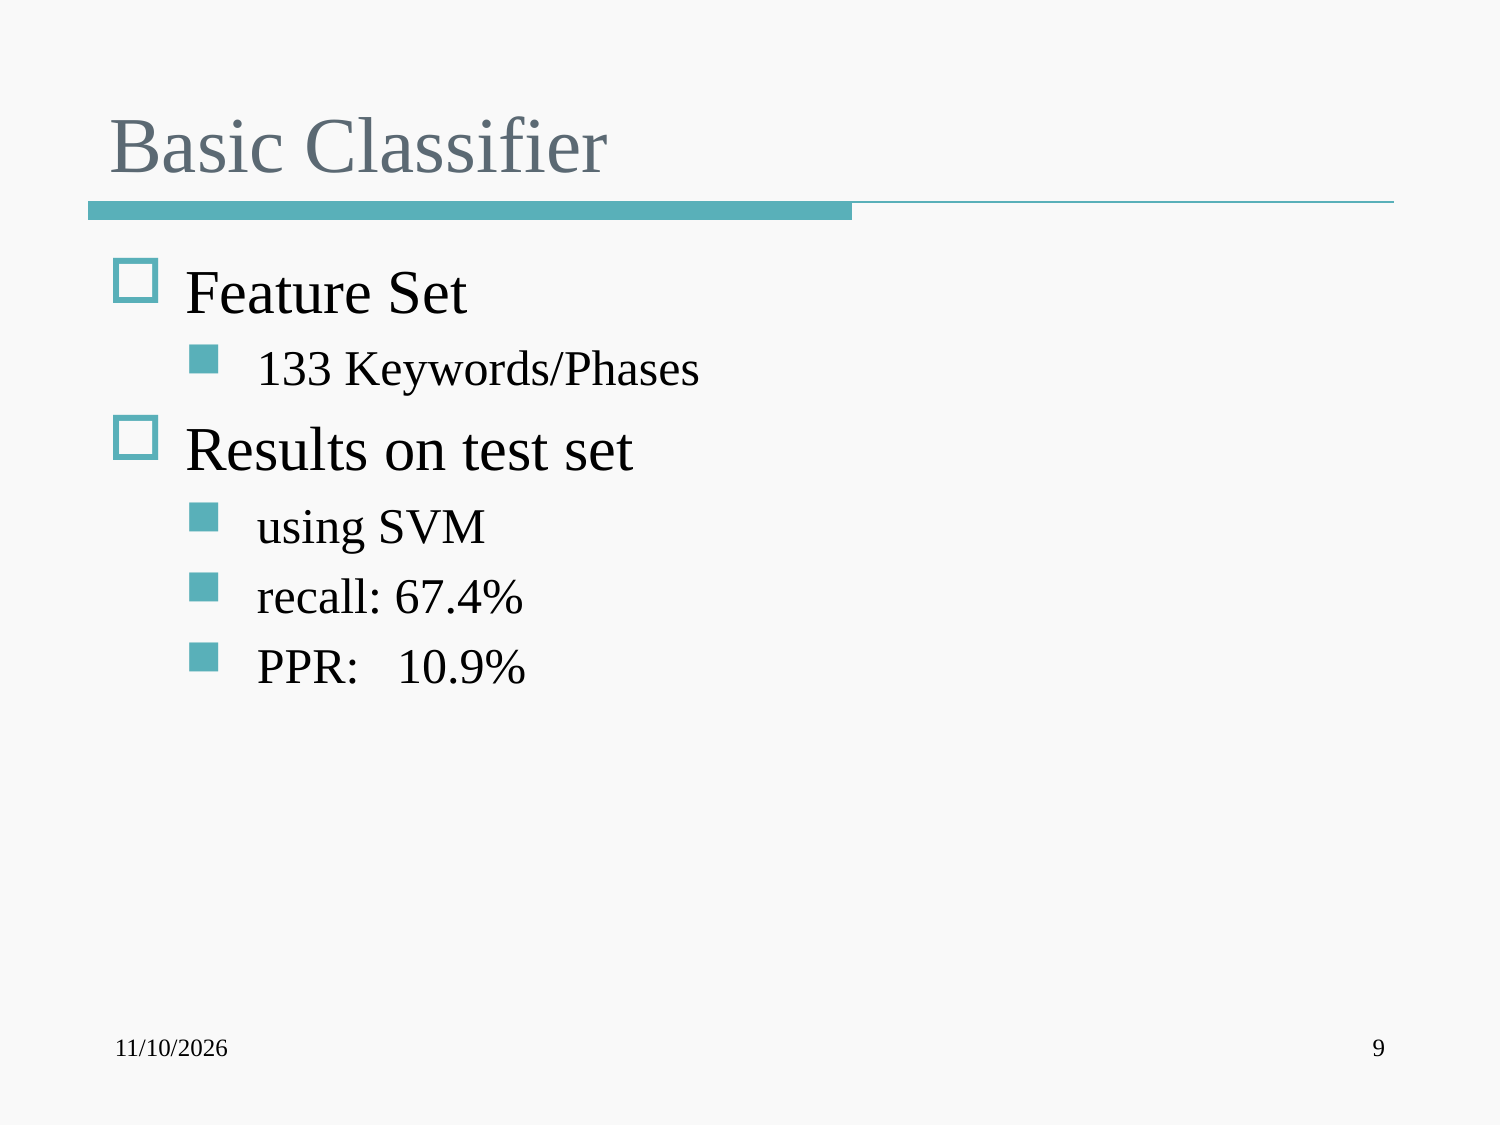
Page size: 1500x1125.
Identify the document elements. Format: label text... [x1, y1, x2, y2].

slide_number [99, 1024, 426, 1103]
list Feature Set 133 Keywords/Phases Results on test set using SVM recall: 67.4% PPR: 10.9% [92, 243, 1406, 1012]
title Basic Classifier [93, 49, 1407, 197]
slide_number 9 [1074, 1024, 1401, 1103]
